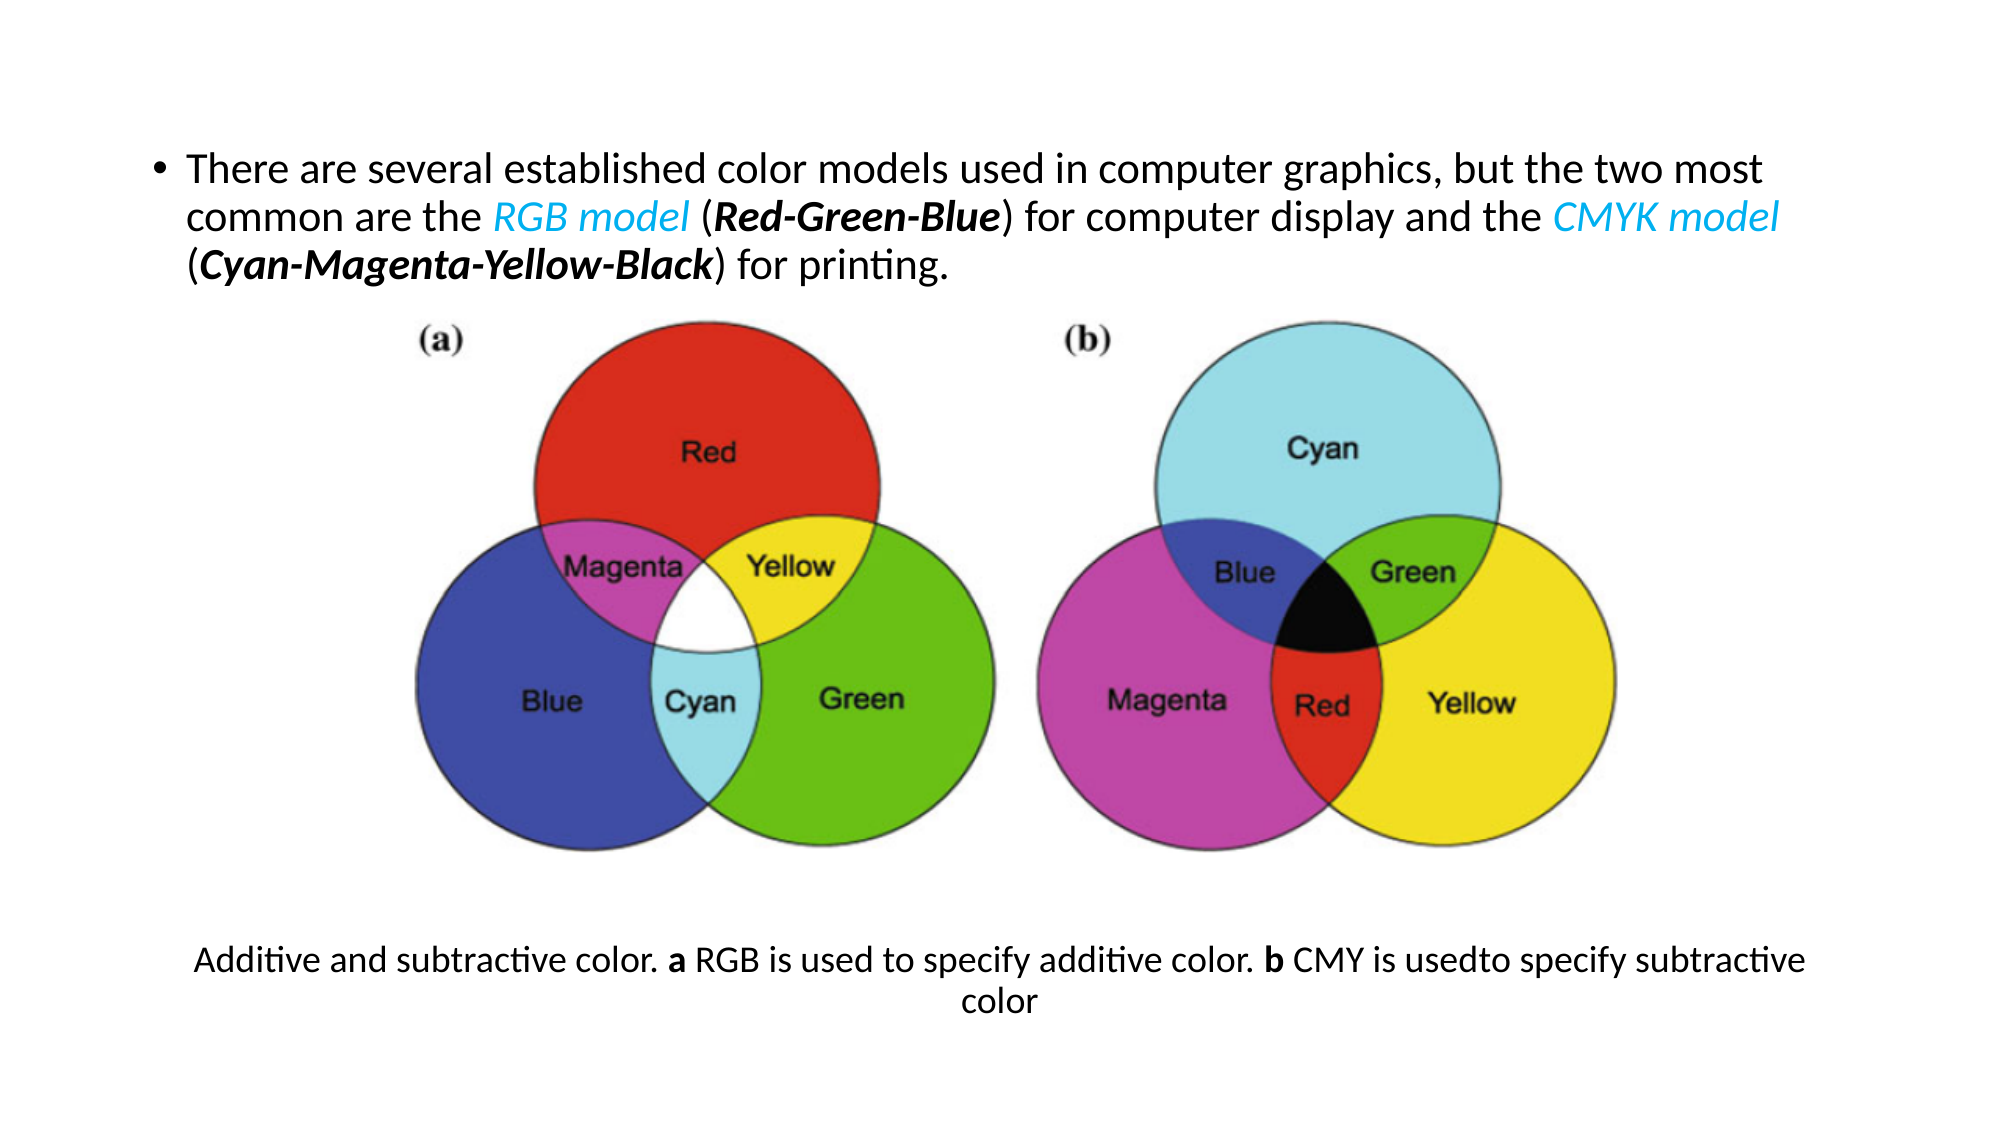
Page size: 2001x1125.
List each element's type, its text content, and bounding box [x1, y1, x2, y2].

list There are several established color models used in computer graphics, but the two most common are the RGB model (Red-Green-Blue) for computer display and the CMYK model (Cyan-Magenta-Yellow-Black) for printing. Additive and subtractive color. a RGB is used to specify additive color. b CMY is usedto specify subtractive color [137, 138, 1863, 1034]
picture [368, 310, 1632, 862]
